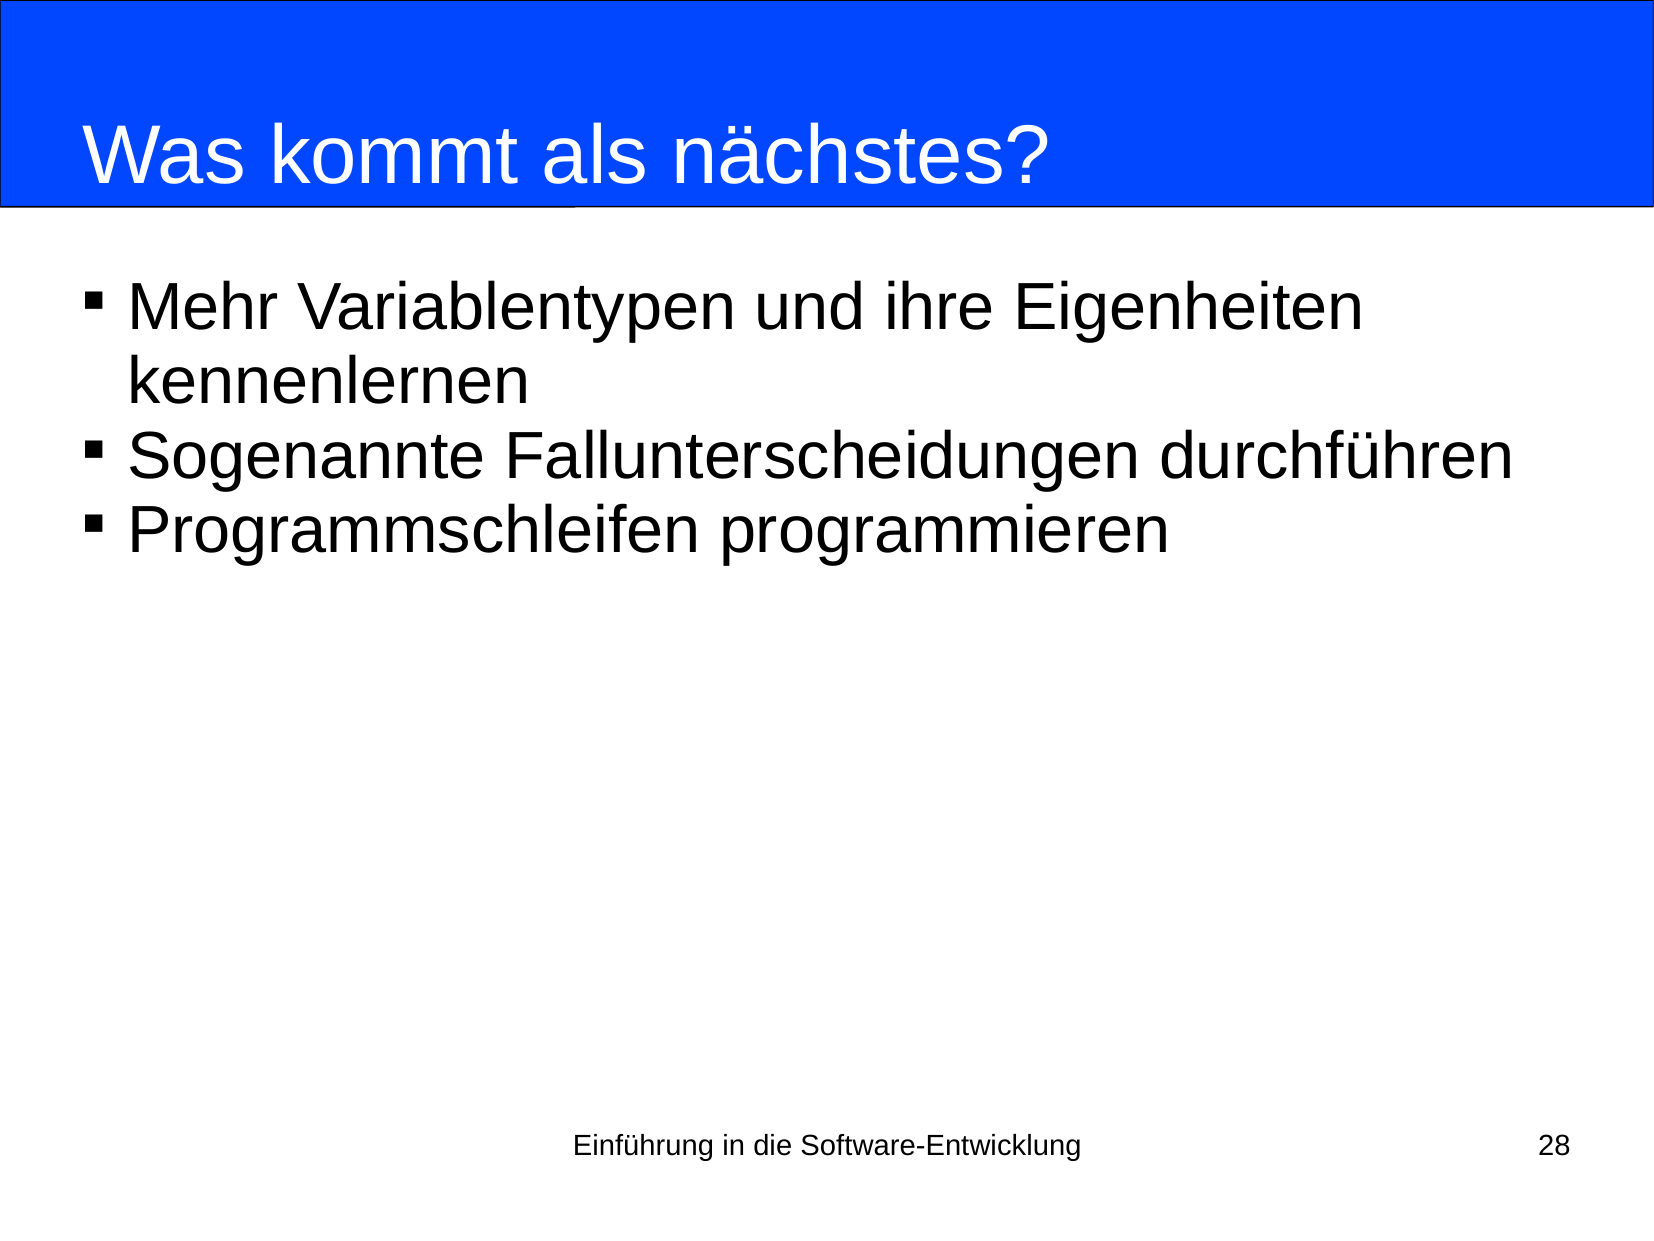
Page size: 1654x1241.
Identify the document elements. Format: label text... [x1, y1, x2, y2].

subtitle Mehr Variablentypen und ihre Eigenheiten kennenlernen Sogenannte Fallunterscheidungen durchführen Programmschleifen programmieren [82, 265, 1572, 1085]
text_box [0, 0, 1654, 207]
title Was kommt als nächstes? [82, 49, 1571, 257]
slide_number 28 [1185, 1129, 1571, 1216]
footer Einführung in die Software-Entwicklung [565, 1129, 1090, 1216]
